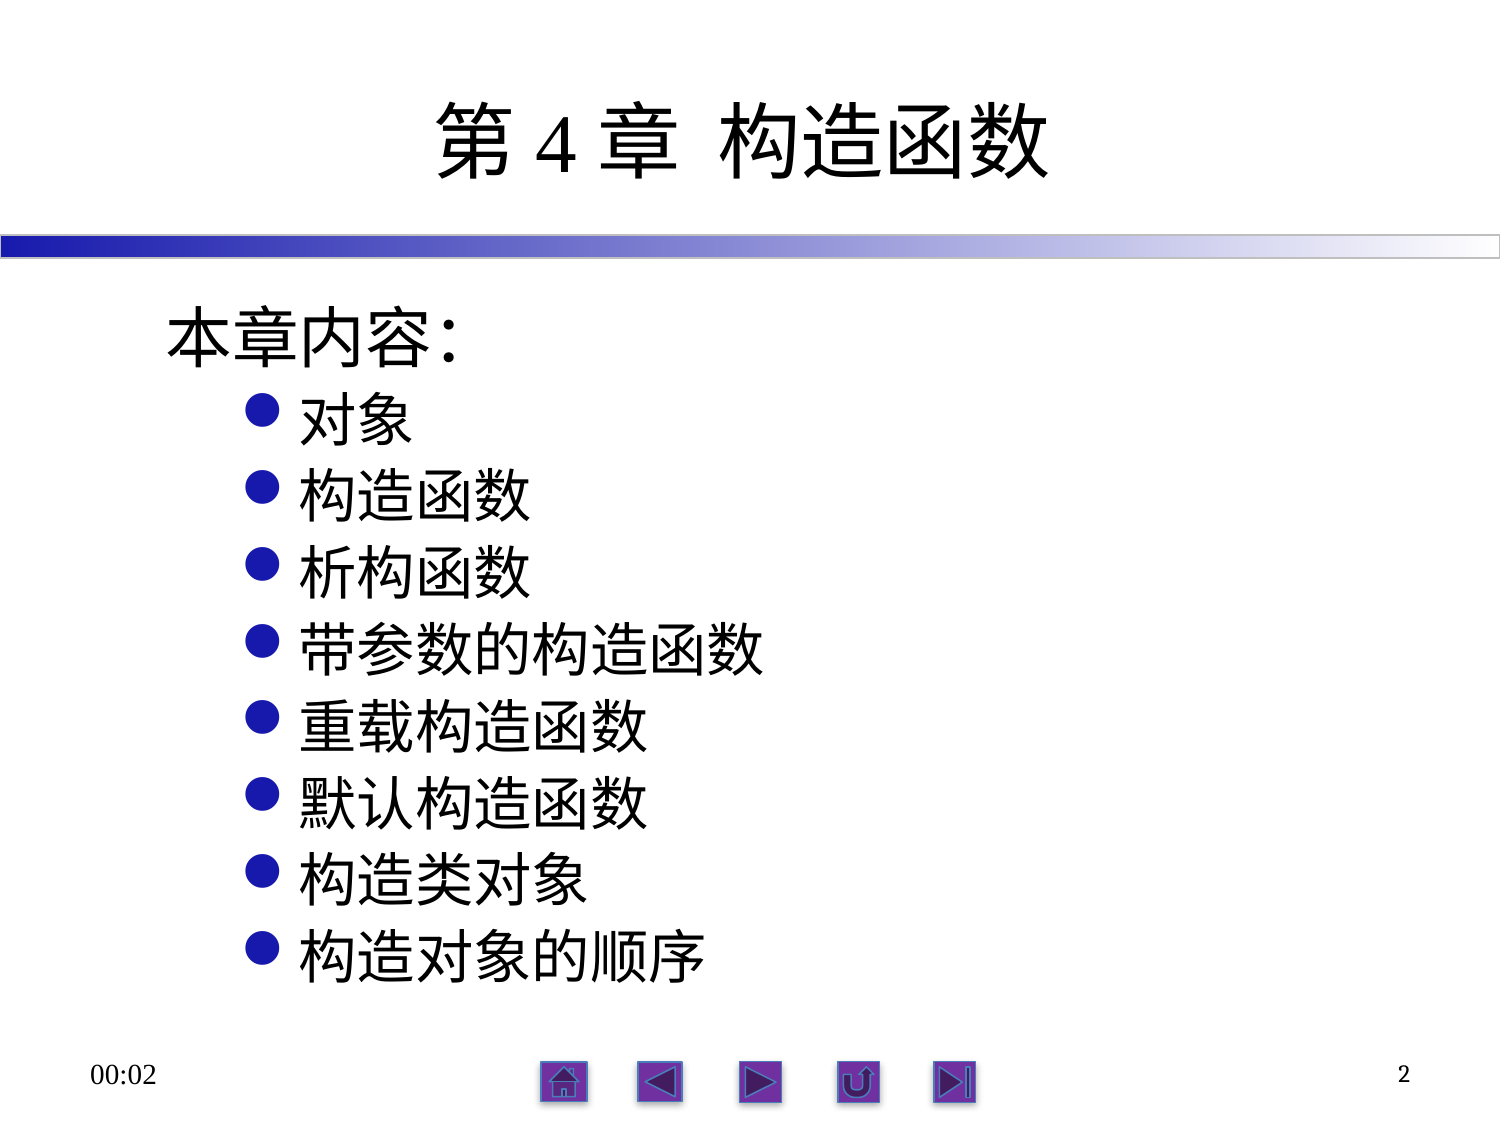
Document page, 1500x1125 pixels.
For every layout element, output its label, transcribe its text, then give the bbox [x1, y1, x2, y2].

title 第4章 构造函数 [189, 45, 1294, 233]
slide_number 2 [1074, 1042, 1425, 1103]
list 本章内容： 对象 构造函数 析构函数 带参数的构造函数 重载构造函数 默认构造函数 构造类对象 构造对象的顺序 [150, 272, 1350, 1013]
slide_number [75, 1042, 425, 1103]
